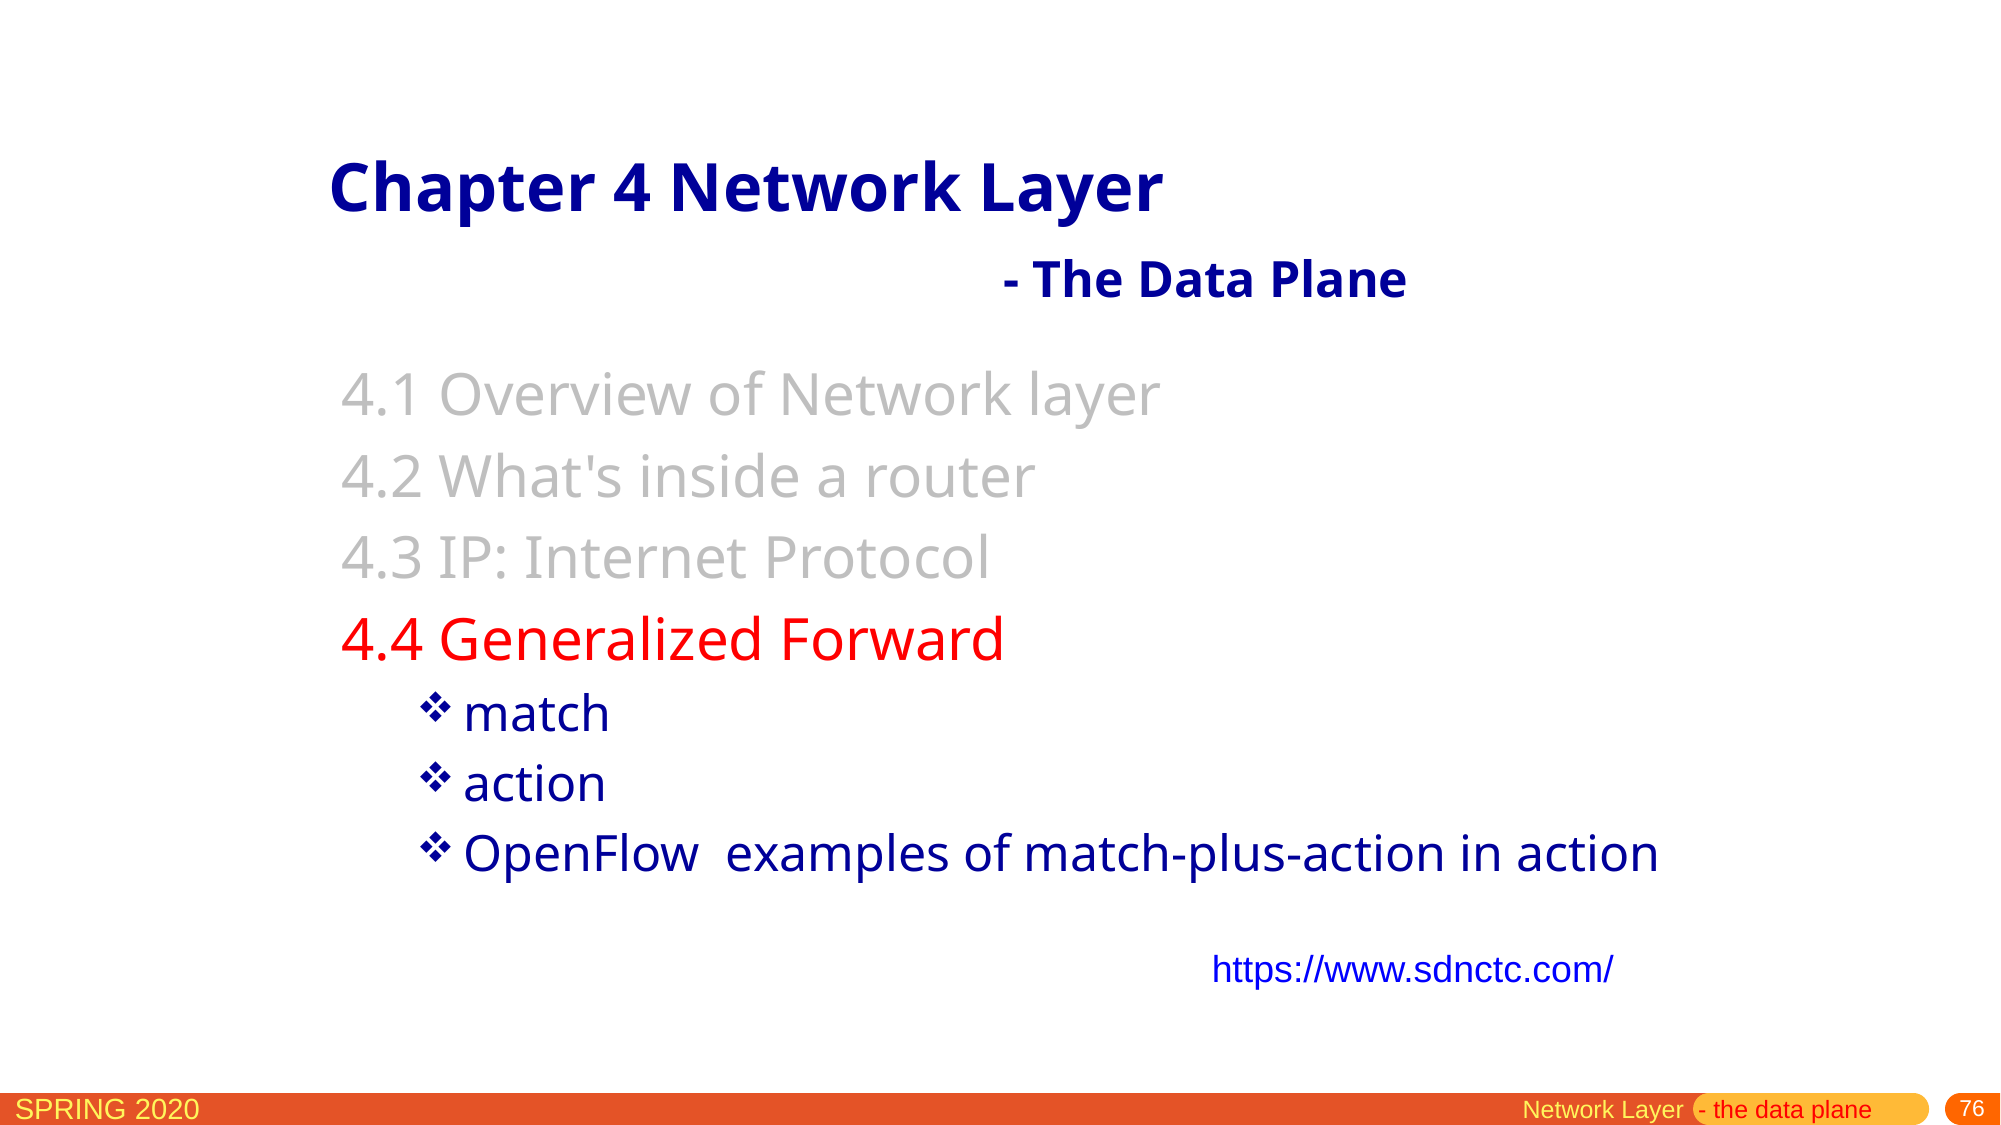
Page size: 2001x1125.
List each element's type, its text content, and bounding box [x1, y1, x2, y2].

text_box Chapter 4 Network Layer [313, 90, 1589, 279]
list 4.1 Overview of Network layer 4.2 What's inside a router 4.3 IP: Internet Protocol 4.4 Generalized Forward match action OpenFlow examples of match-plus-action in action [326, 349, 1768, 953]
text_box - The Data Plane [989, 240, 1486, 316]
text_box Network Layer - the data plane [1507, 1086, 2000, 1125]
text_box https://www.sdnctc.com/ [1197, 937, 1630, 998]
